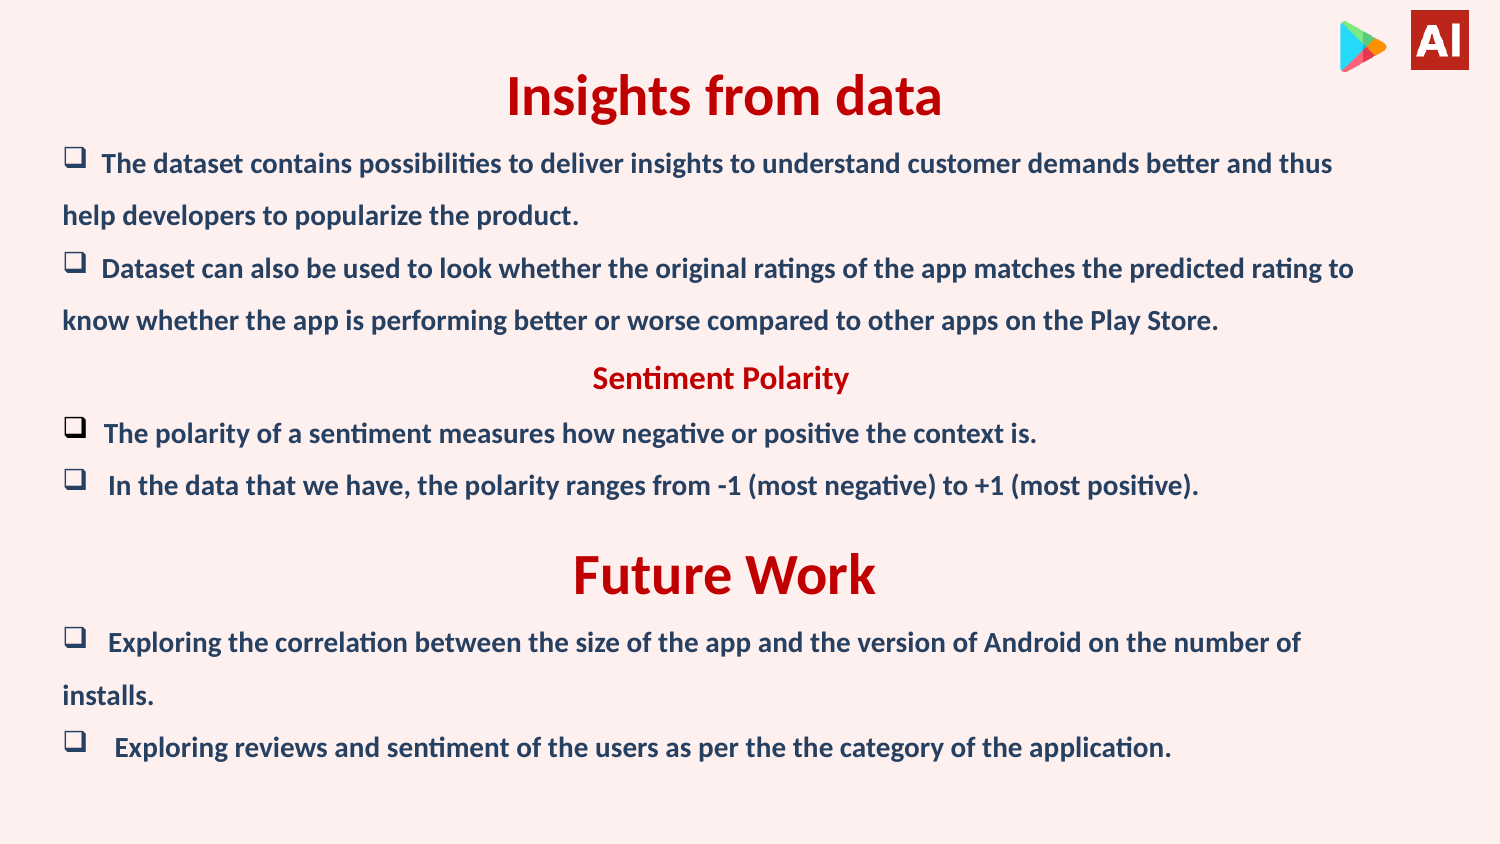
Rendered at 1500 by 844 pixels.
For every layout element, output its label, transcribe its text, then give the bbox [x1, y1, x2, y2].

picture [1411, 10, 1469, 70]
picture [1337, 21, 1390, 73]
list Insights from data The dataset contains possibilities to deliver insights to understand customer demands better and thus help developers to popularize the product. Dataset can also be used to look whether the original ratings of the app matches the predicted rating to know whether the app is performing better or worse compared to other apps on the Play Store. Sentiment Polarity The polarity of a sentiment measures how negative or positive the context is. In the data that we have, the polarity ranges from -1 (most negative) to +1 (most positive). Future Work Exploring the correlation between the size of the app and the version of Android on the number of installs. Exploring reviews and sentiment of the users as per the the category of the application. [62, 21, 1388, 812]
